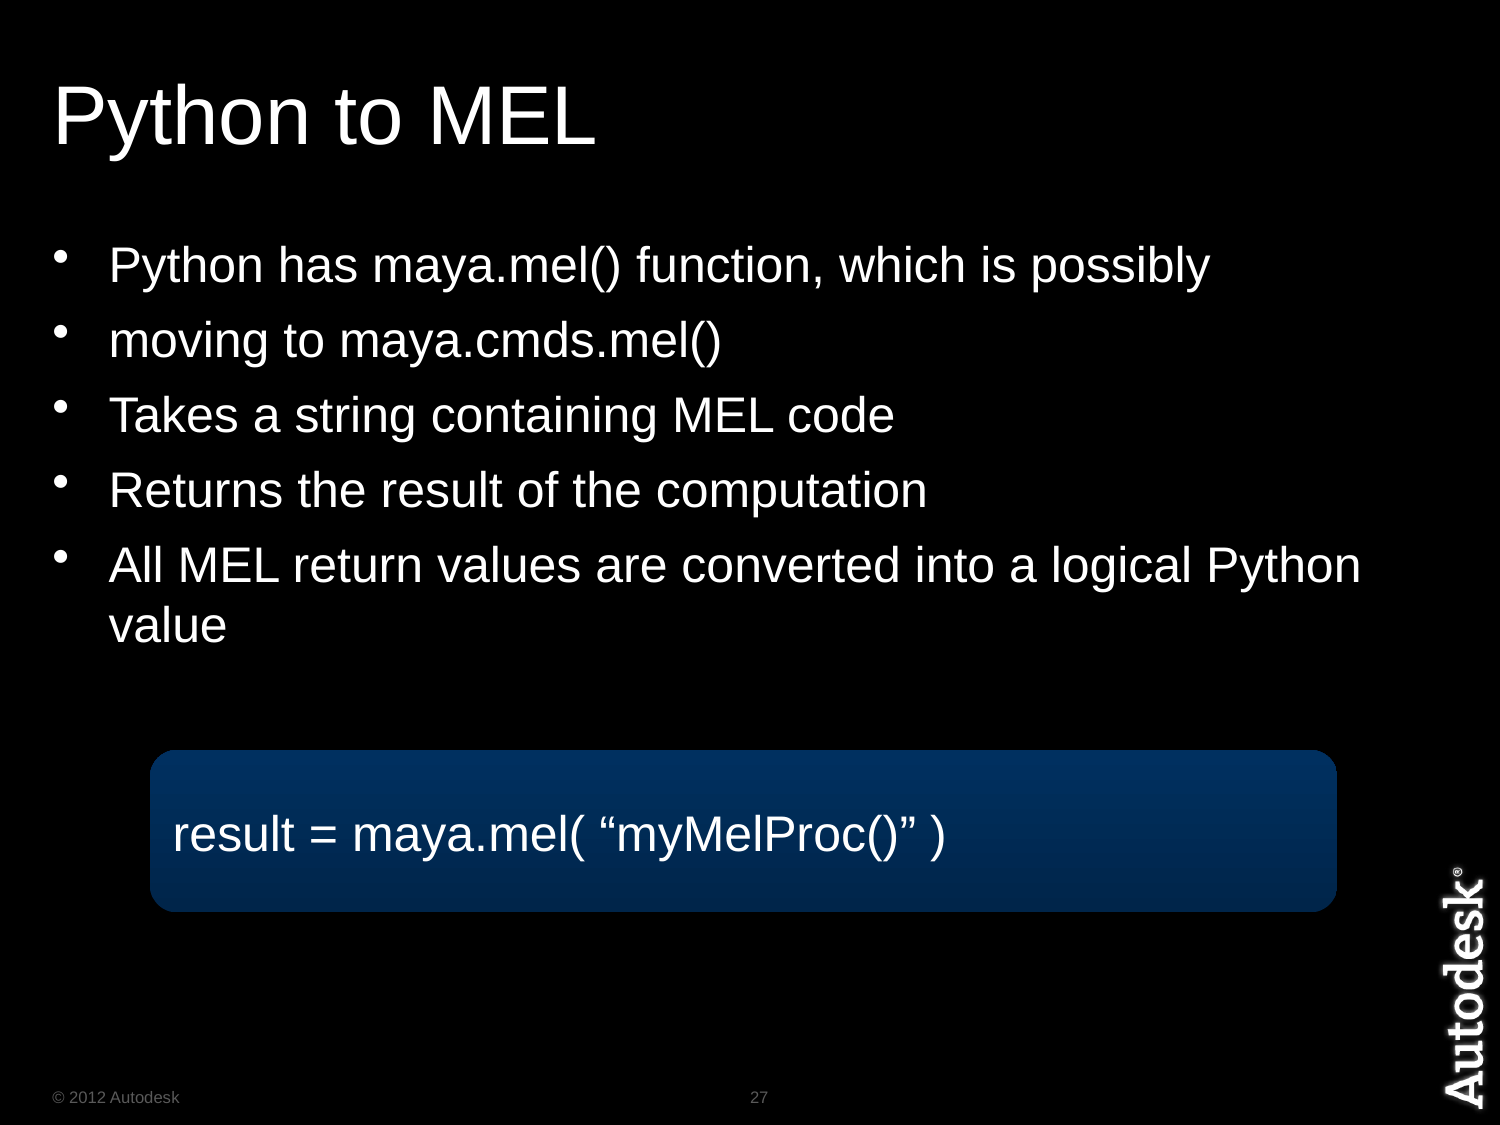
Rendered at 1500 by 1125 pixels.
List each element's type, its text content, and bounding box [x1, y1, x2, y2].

picture [1402, 0, 1500, 1125]
title Python to MEL [52, 22, 1401, 211]
list Python has maya.mel() function, which is possibly moving to maya.cmds.mel() Takes a string containing MEL code Returns the result of the computation All MEL return values are converted into a logical Python value [52, 231, 1401, 1073]
text_box result = maya.mel( “myMelProc()” ) [149, 749, 1338, 913]
